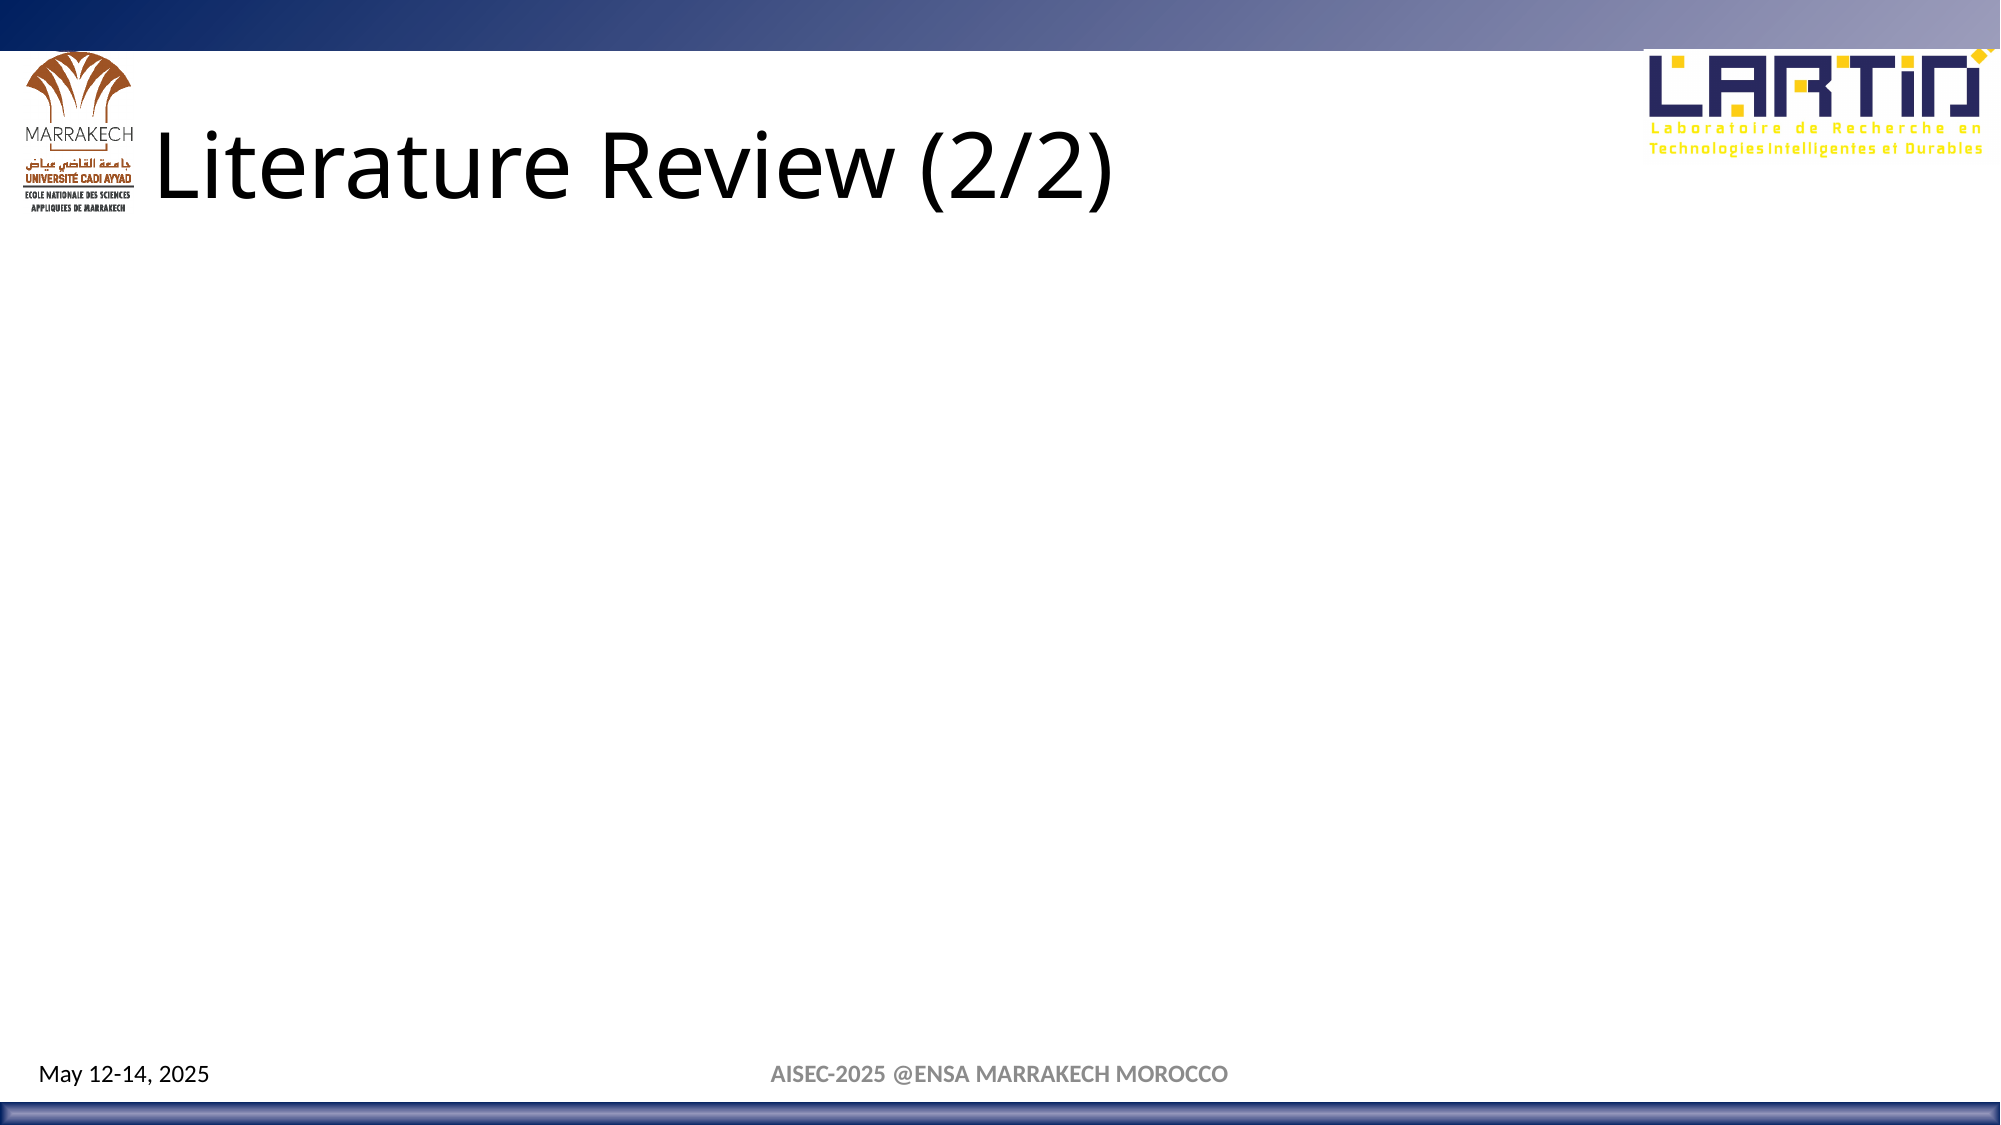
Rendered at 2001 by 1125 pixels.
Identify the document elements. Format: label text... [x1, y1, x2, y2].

picture [23, 52, 134, 214]
picture [1643, 49, 2000, 165]
footer AISEC-2025 @ENSA MARRAKECH MOROCCO [662, 1042, 1338, 1103]
text_box May 12-14, 2025 [23, 1049, 1024, 1095]
title Literature Review (2/2) [137, 59, 1863, 278]
